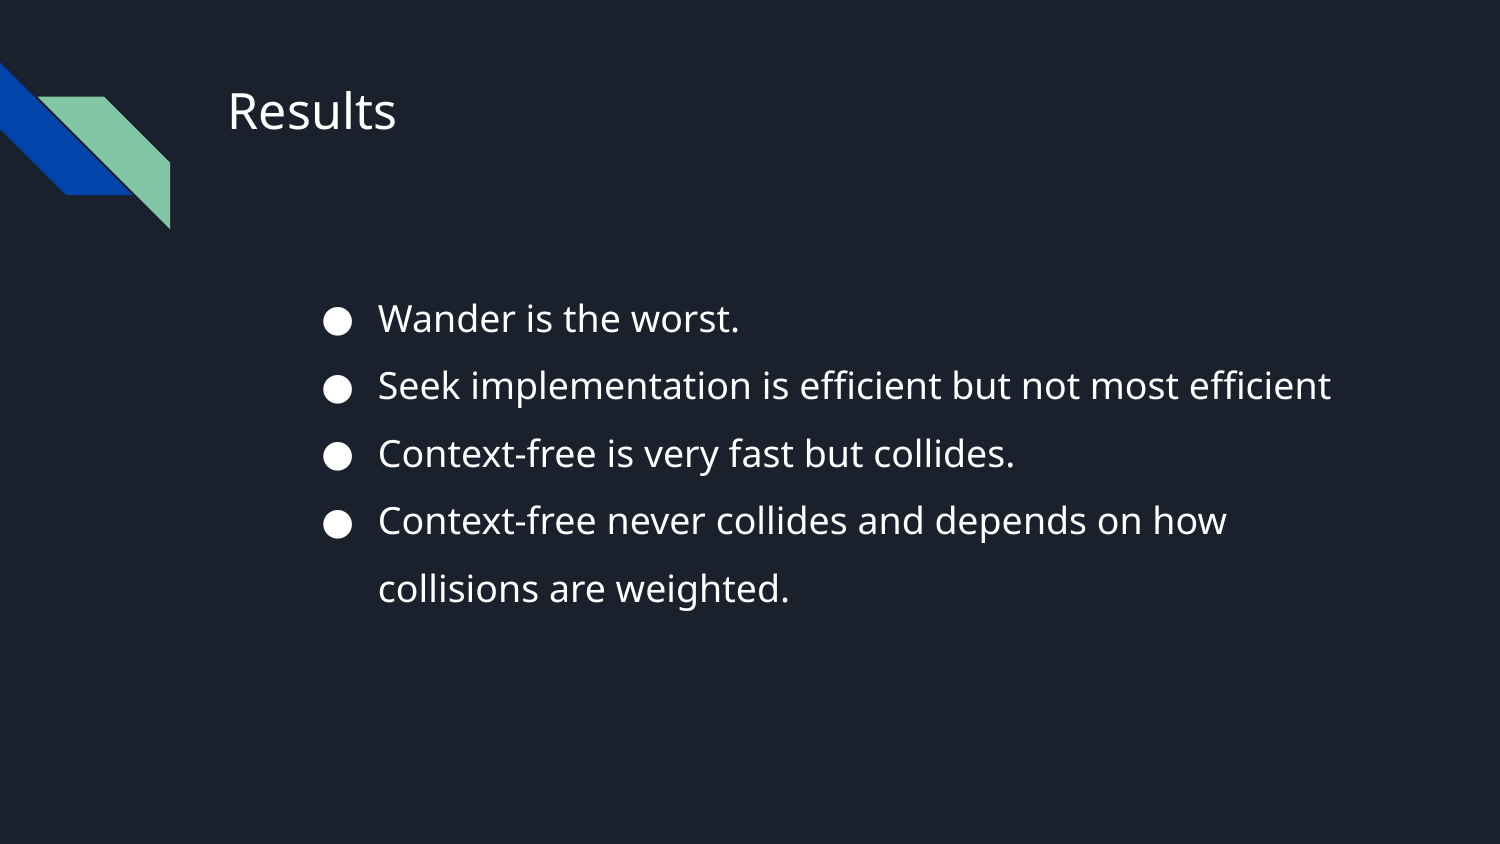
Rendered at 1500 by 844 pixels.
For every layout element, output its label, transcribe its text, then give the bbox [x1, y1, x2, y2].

title Results [212, 64, 1368, 215]
list Wander is the worst. Seek implementation is efficient but not most efficient Context-free is very fast but collides. Context-free never collides and depends on how collisions are weighted. [212, 257, 1368, 735]
